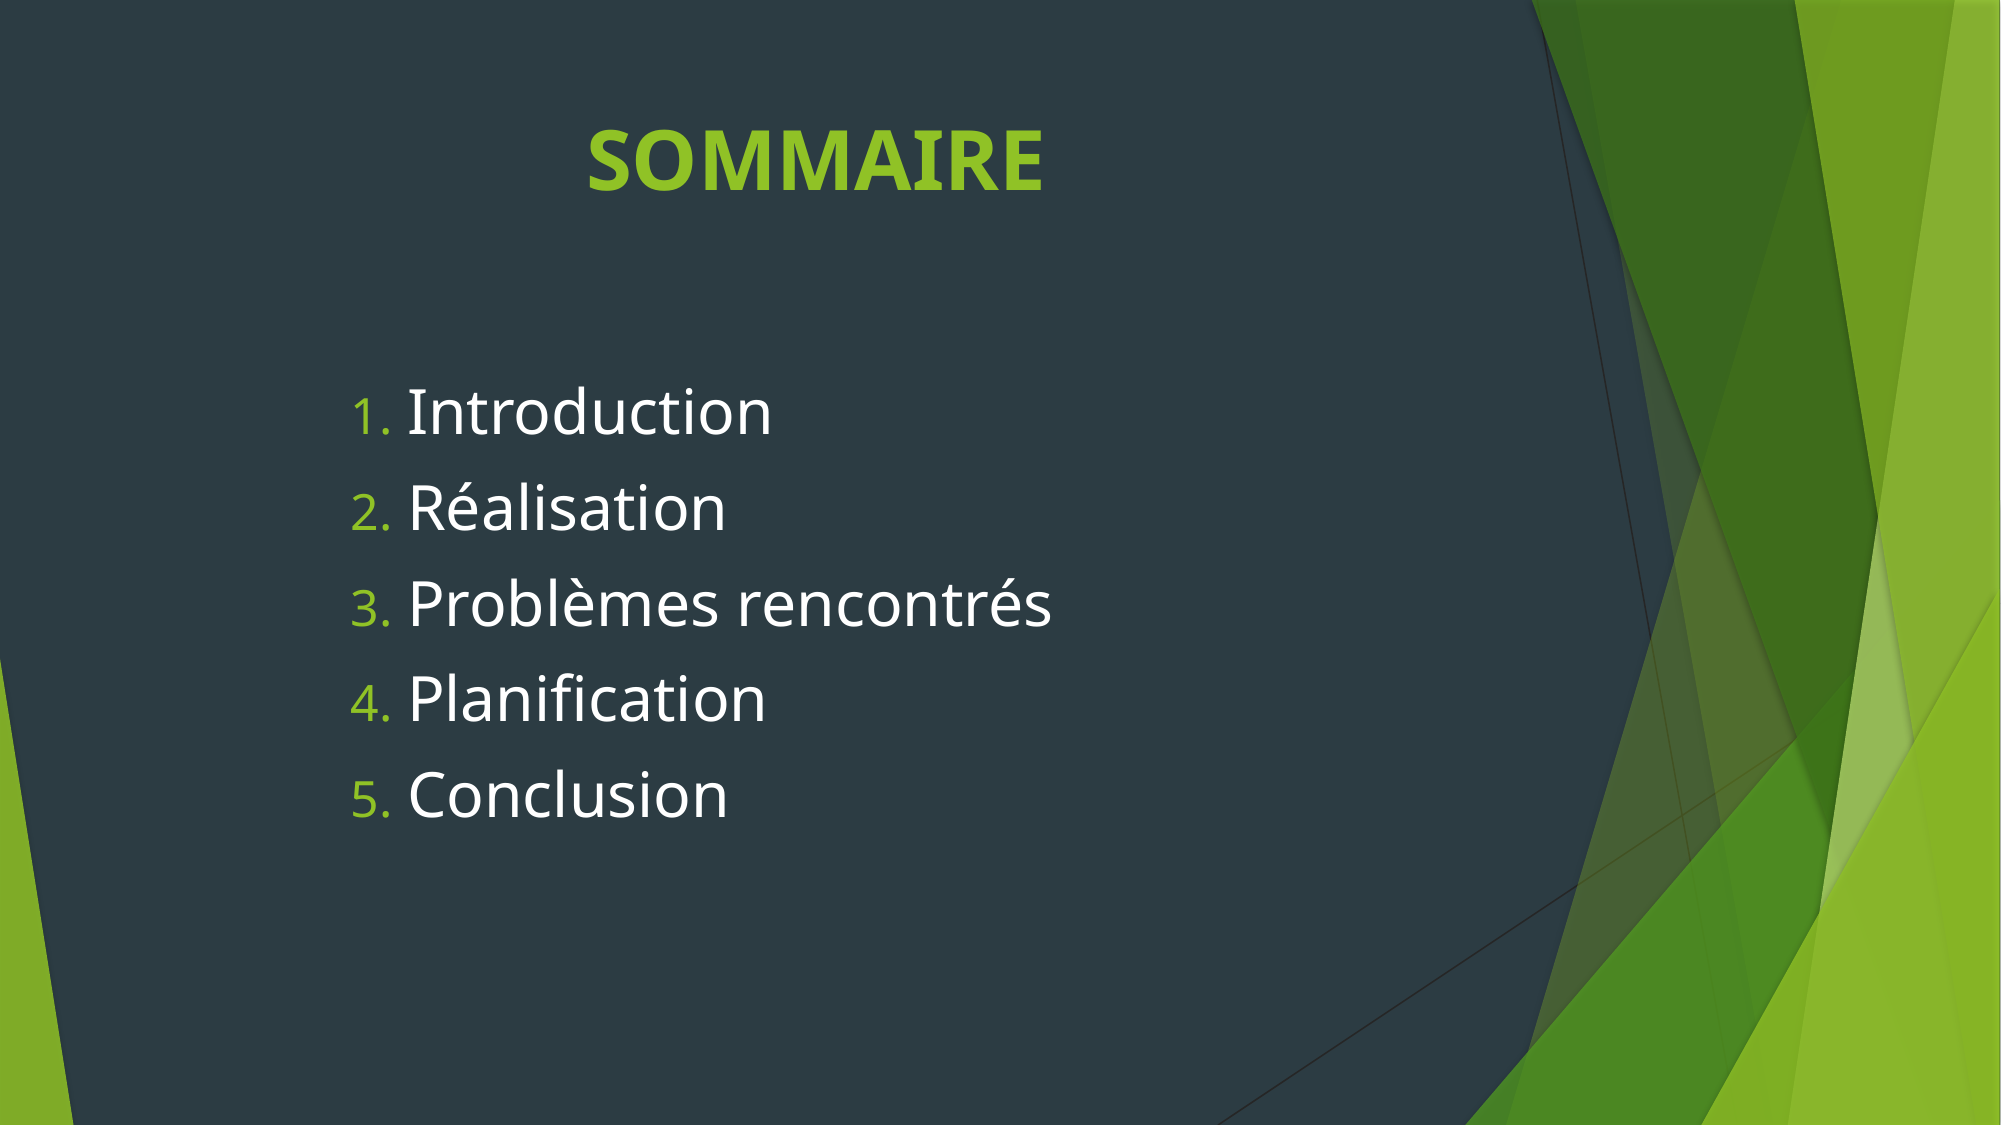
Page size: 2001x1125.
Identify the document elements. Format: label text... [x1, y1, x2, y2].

title SOMMAIRE [111, 99, 1522, 212]
list Introduction Réalisation Problèmes rencontrés Planification Conclusion [335, 364, 1361, 860]
